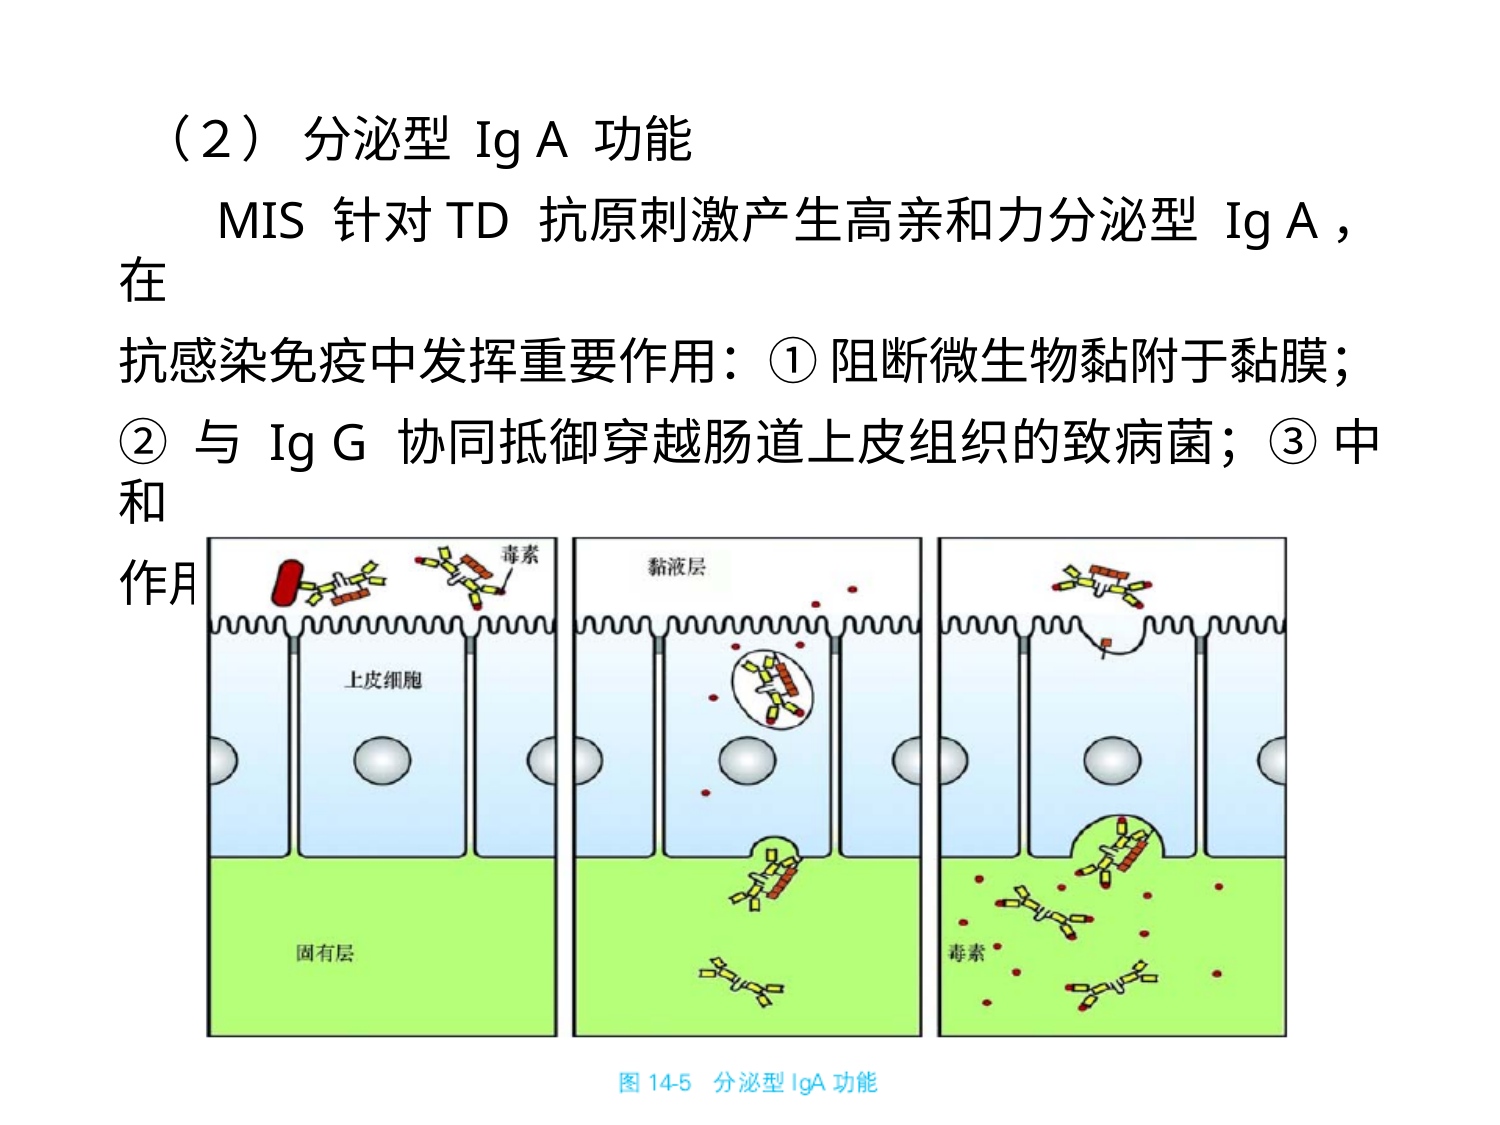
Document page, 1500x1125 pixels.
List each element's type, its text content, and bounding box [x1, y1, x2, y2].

picture [194, 528, 1306, 1097]
list （２） 分泌型 Ig A 功能 MIS 针对TD 抗原刺激产生高亲和力分泌型 Ig A，在 抗感染免疫中发挥重要作用：① 阻断微生物黏附于黏膜； ② 与 Ig G 协同抵御穿越肠道上皮组织的致病菌；③ 中和 作用；④ 调节共生菌基因表达谱 [103, 100, 1397, 1071]
